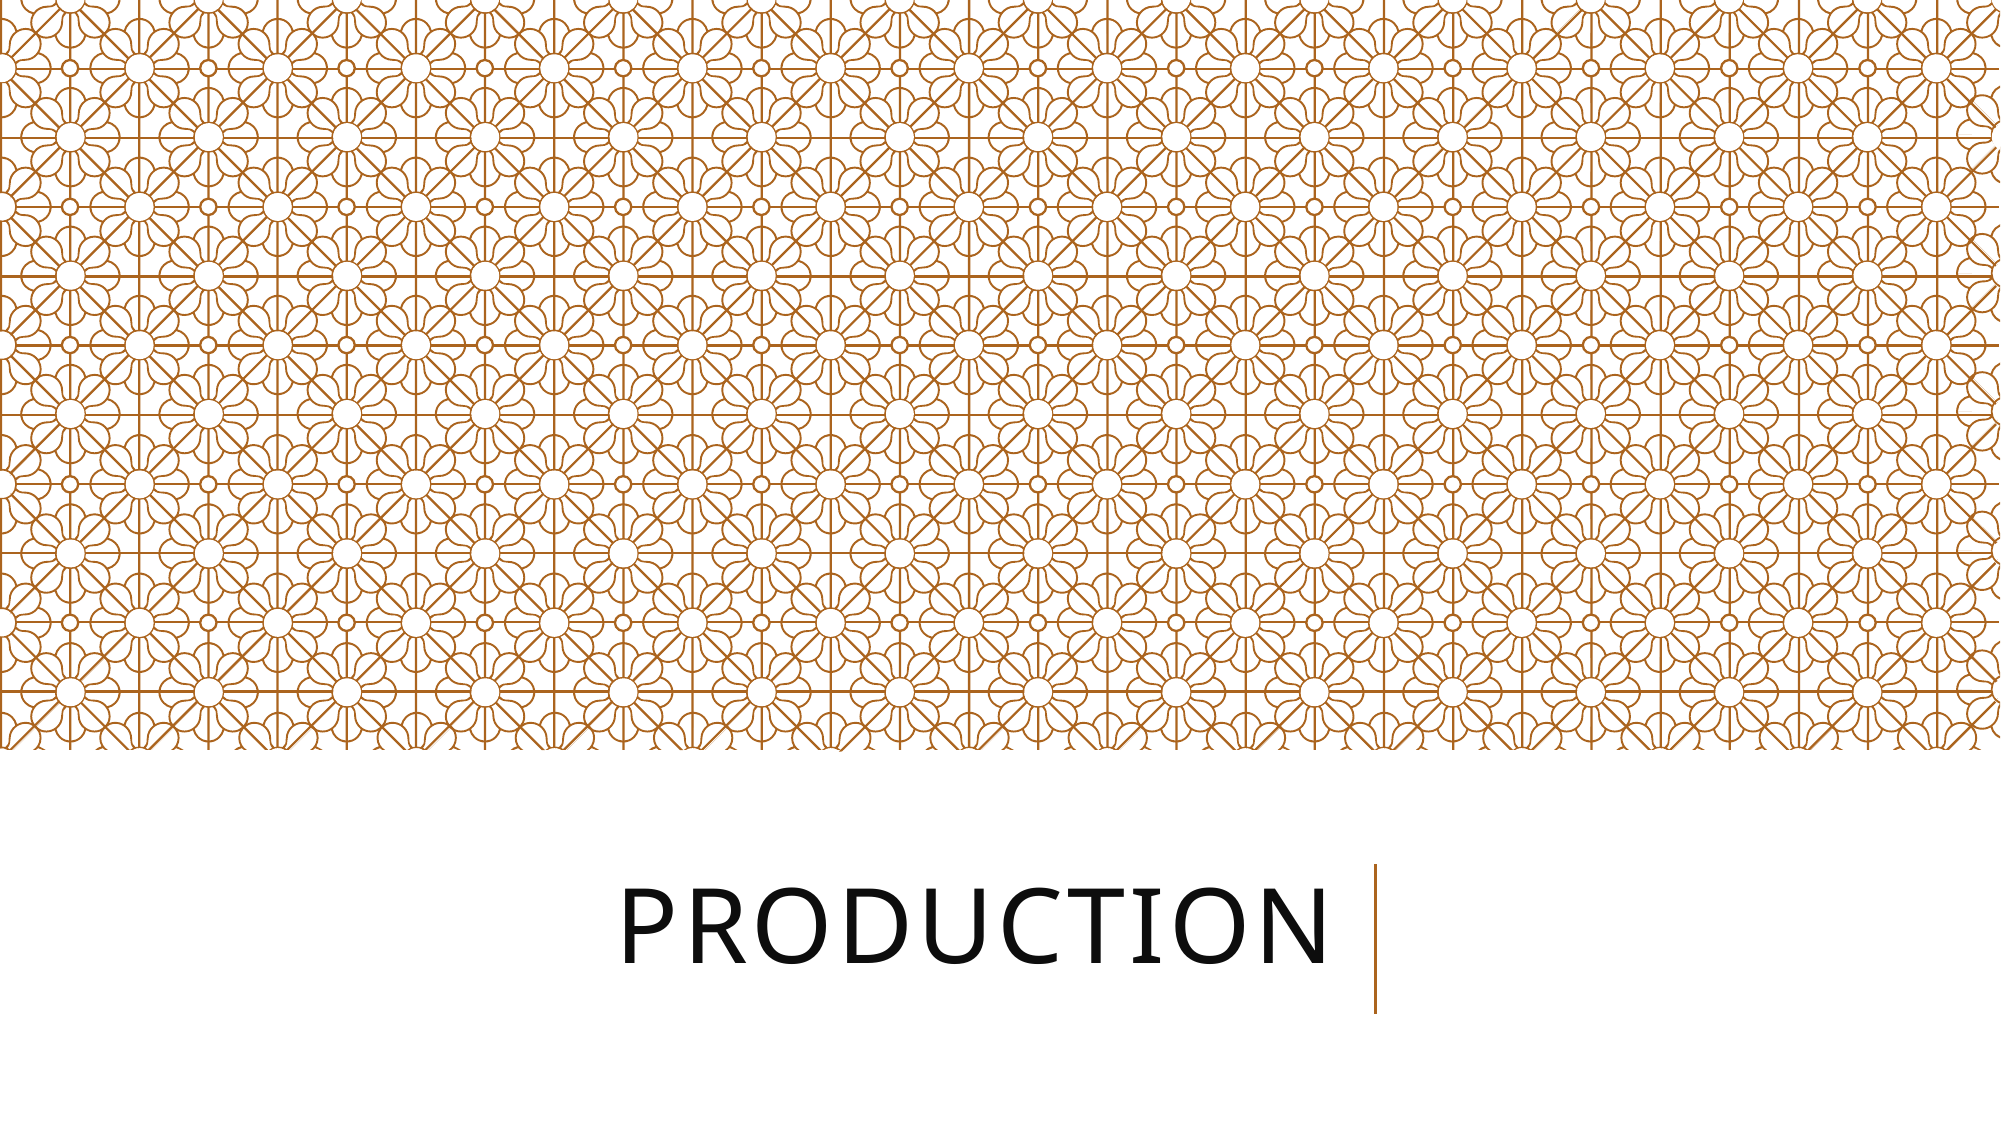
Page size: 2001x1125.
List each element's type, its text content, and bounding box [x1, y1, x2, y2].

title production [75, 813, 1350, 1054]
